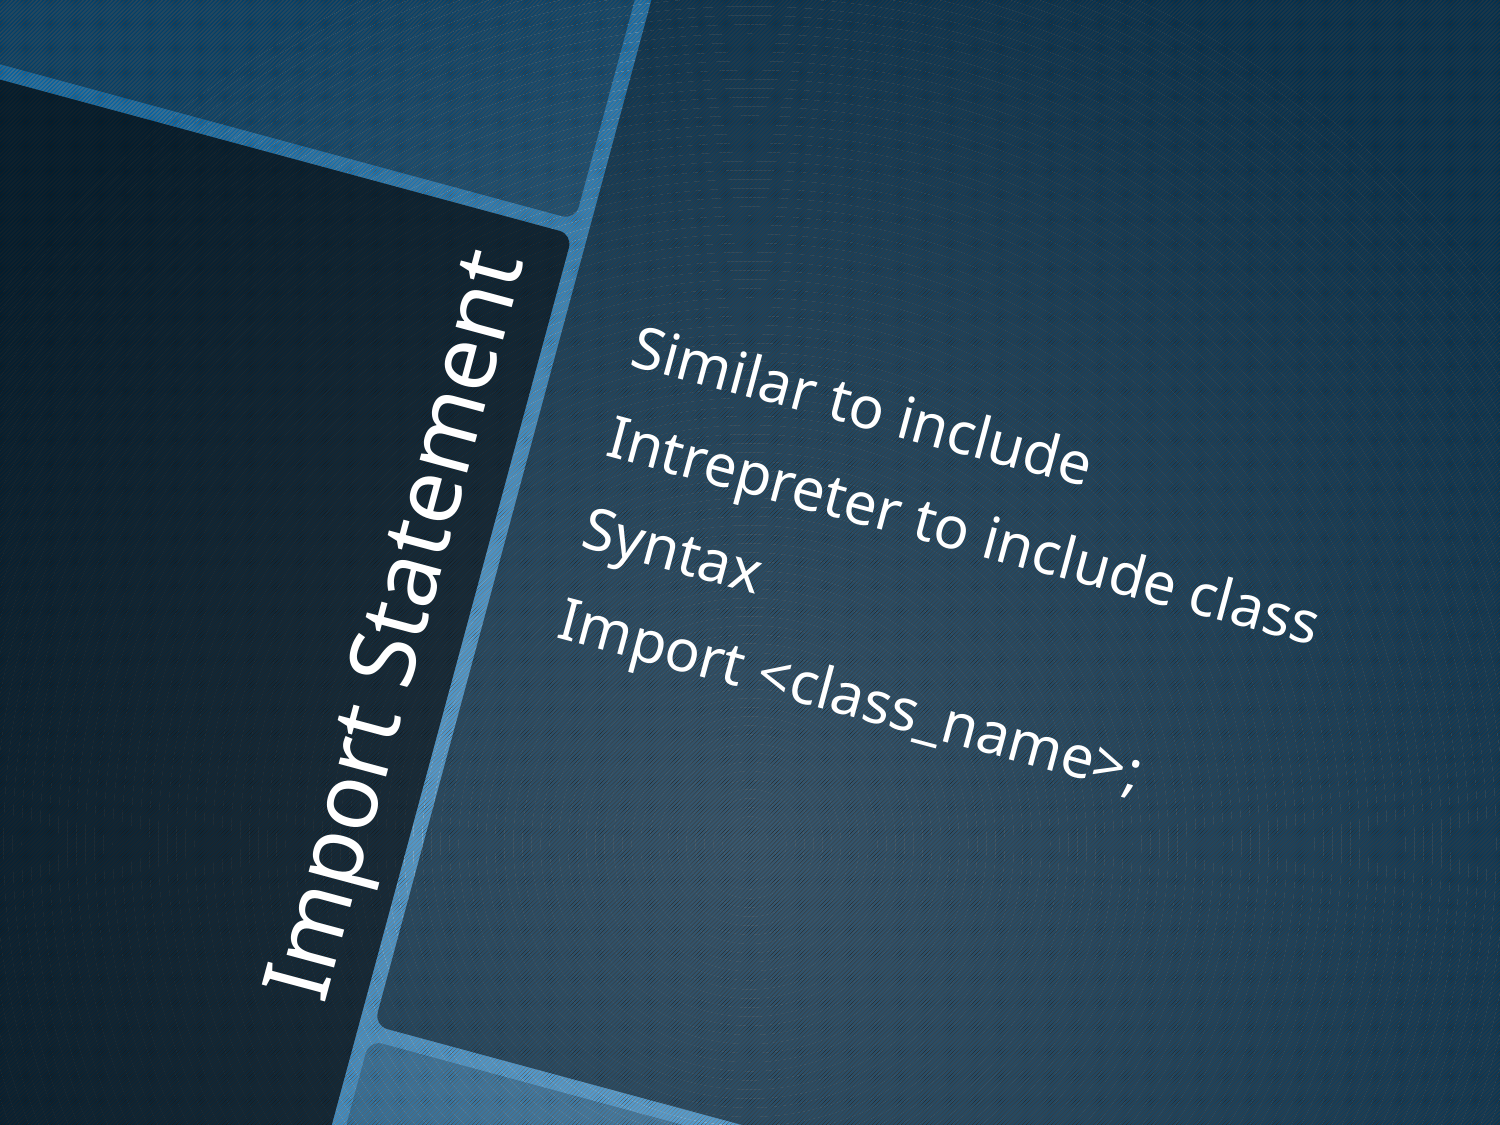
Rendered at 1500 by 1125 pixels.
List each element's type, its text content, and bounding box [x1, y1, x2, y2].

list Similar to include Intrepreter to include class Syntax Import <class_name>; [475, 72, 1430, 1076]
title Import Statement [69, 181, 554, 1056]
